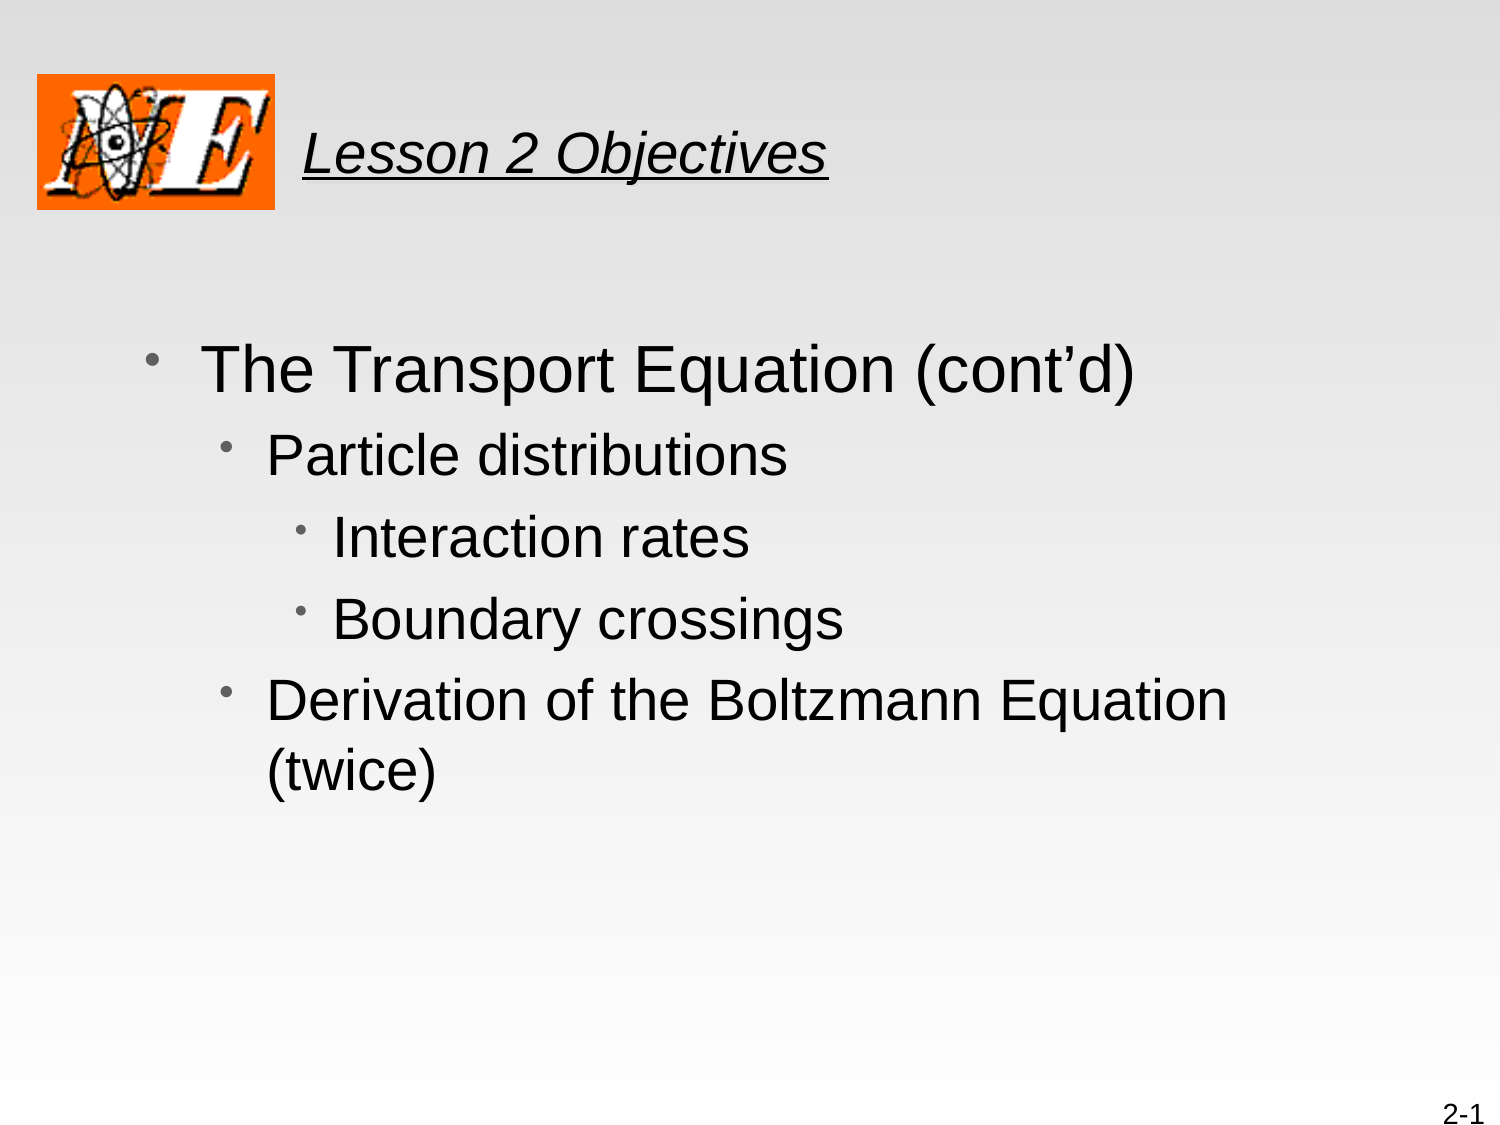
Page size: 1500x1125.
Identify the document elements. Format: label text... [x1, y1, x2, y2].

slide_number 2-1 [1187, 1087, 1500, 1125]
list The Transport Equation (cont’d) Particle distributions Interaction rates Boundary crossings Derivation of the Boltzmann Equation (twice) [129, 317, 1405, 1039]
picture [37, 74, 275, 210]
title Lesson 2 Objectives [287, 56, 1463, 244]
